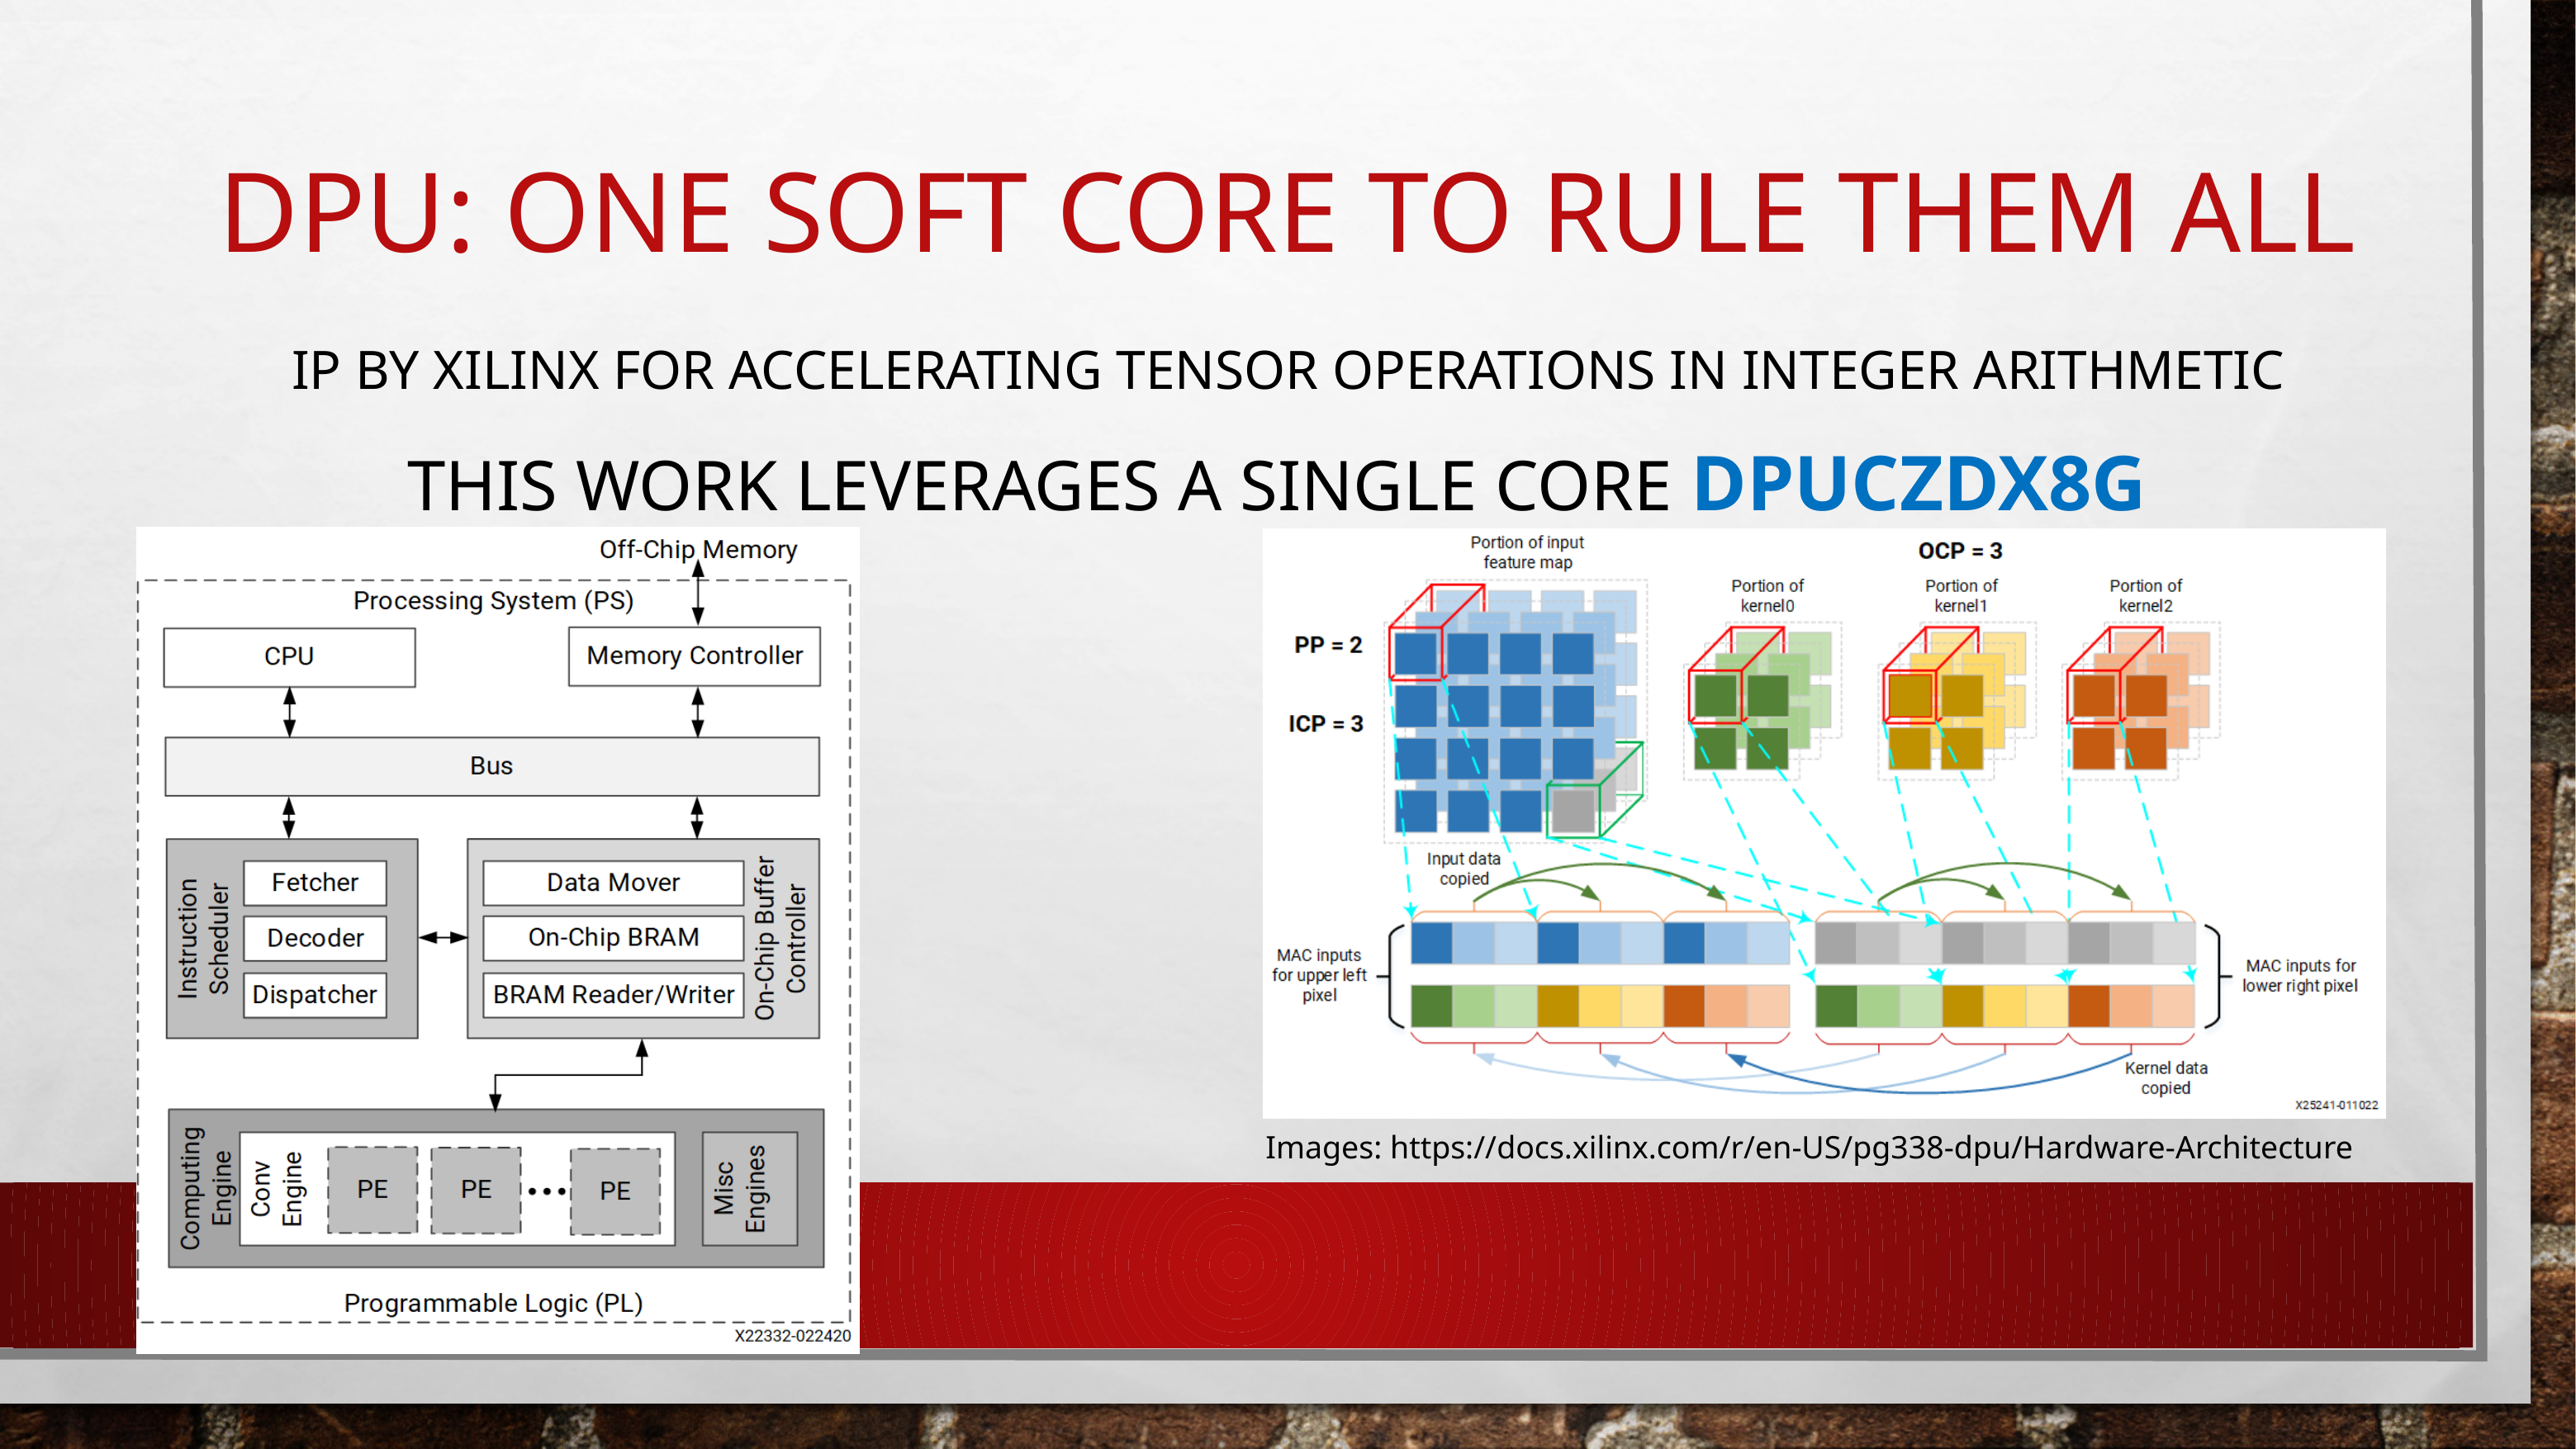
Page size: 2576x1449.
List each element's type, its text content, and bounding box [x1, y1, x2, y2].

text_box Images: https://docs.xilinx.com/r/en-US/pg338-dpu/Hardware-Architecture [1253, 1121, 2548, 1172]
text_box This work leverages a single core DPUCZDX8G [265, 394, 2289, 548]
picture [0, 0, 2576, 1449]
title Dpu: One soft core to rule them all [189, 94, 2386, 339]
list Ip by Xilinx for accelerating tensor operations in integer arithmetic [276, 284, 2300, 439]
picture [1263, 528, 2387, 1119]
picture [136, 527, 860, 1354]
